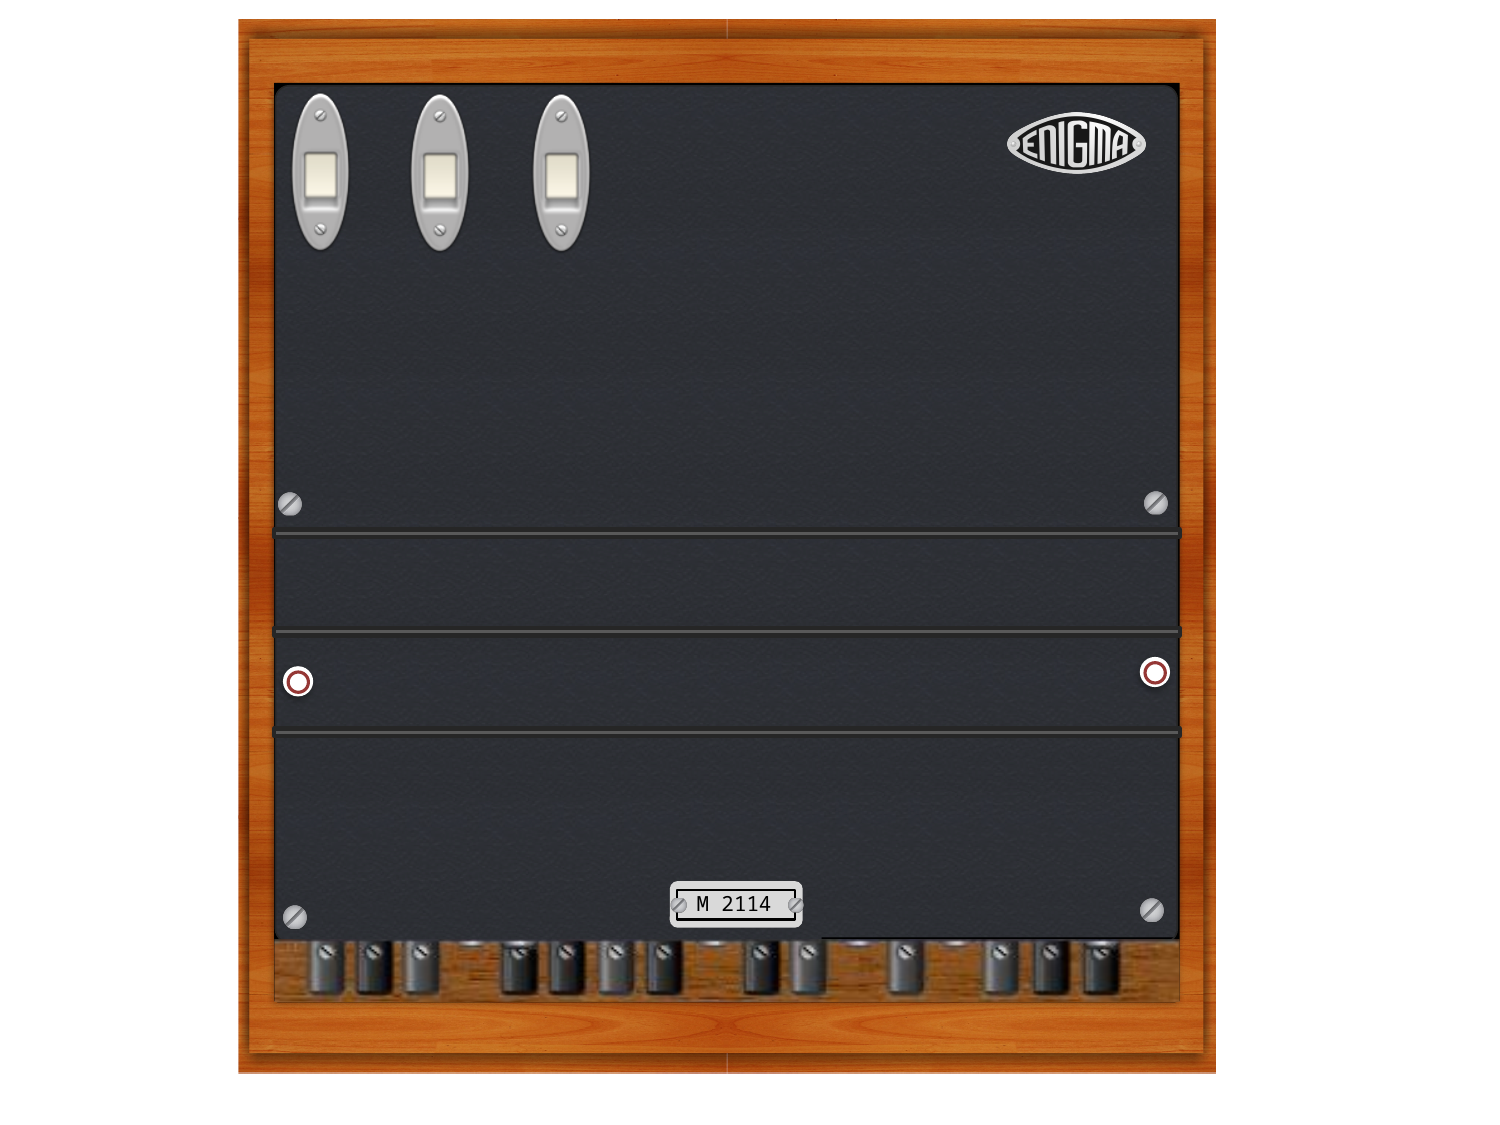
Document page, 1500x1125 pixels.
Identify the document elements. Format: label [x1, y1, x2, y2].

picture [237, 18, 1217, 1074]
text_box [282, 665, 314, 697]
text_box [1139, 656, 1171, 688]
